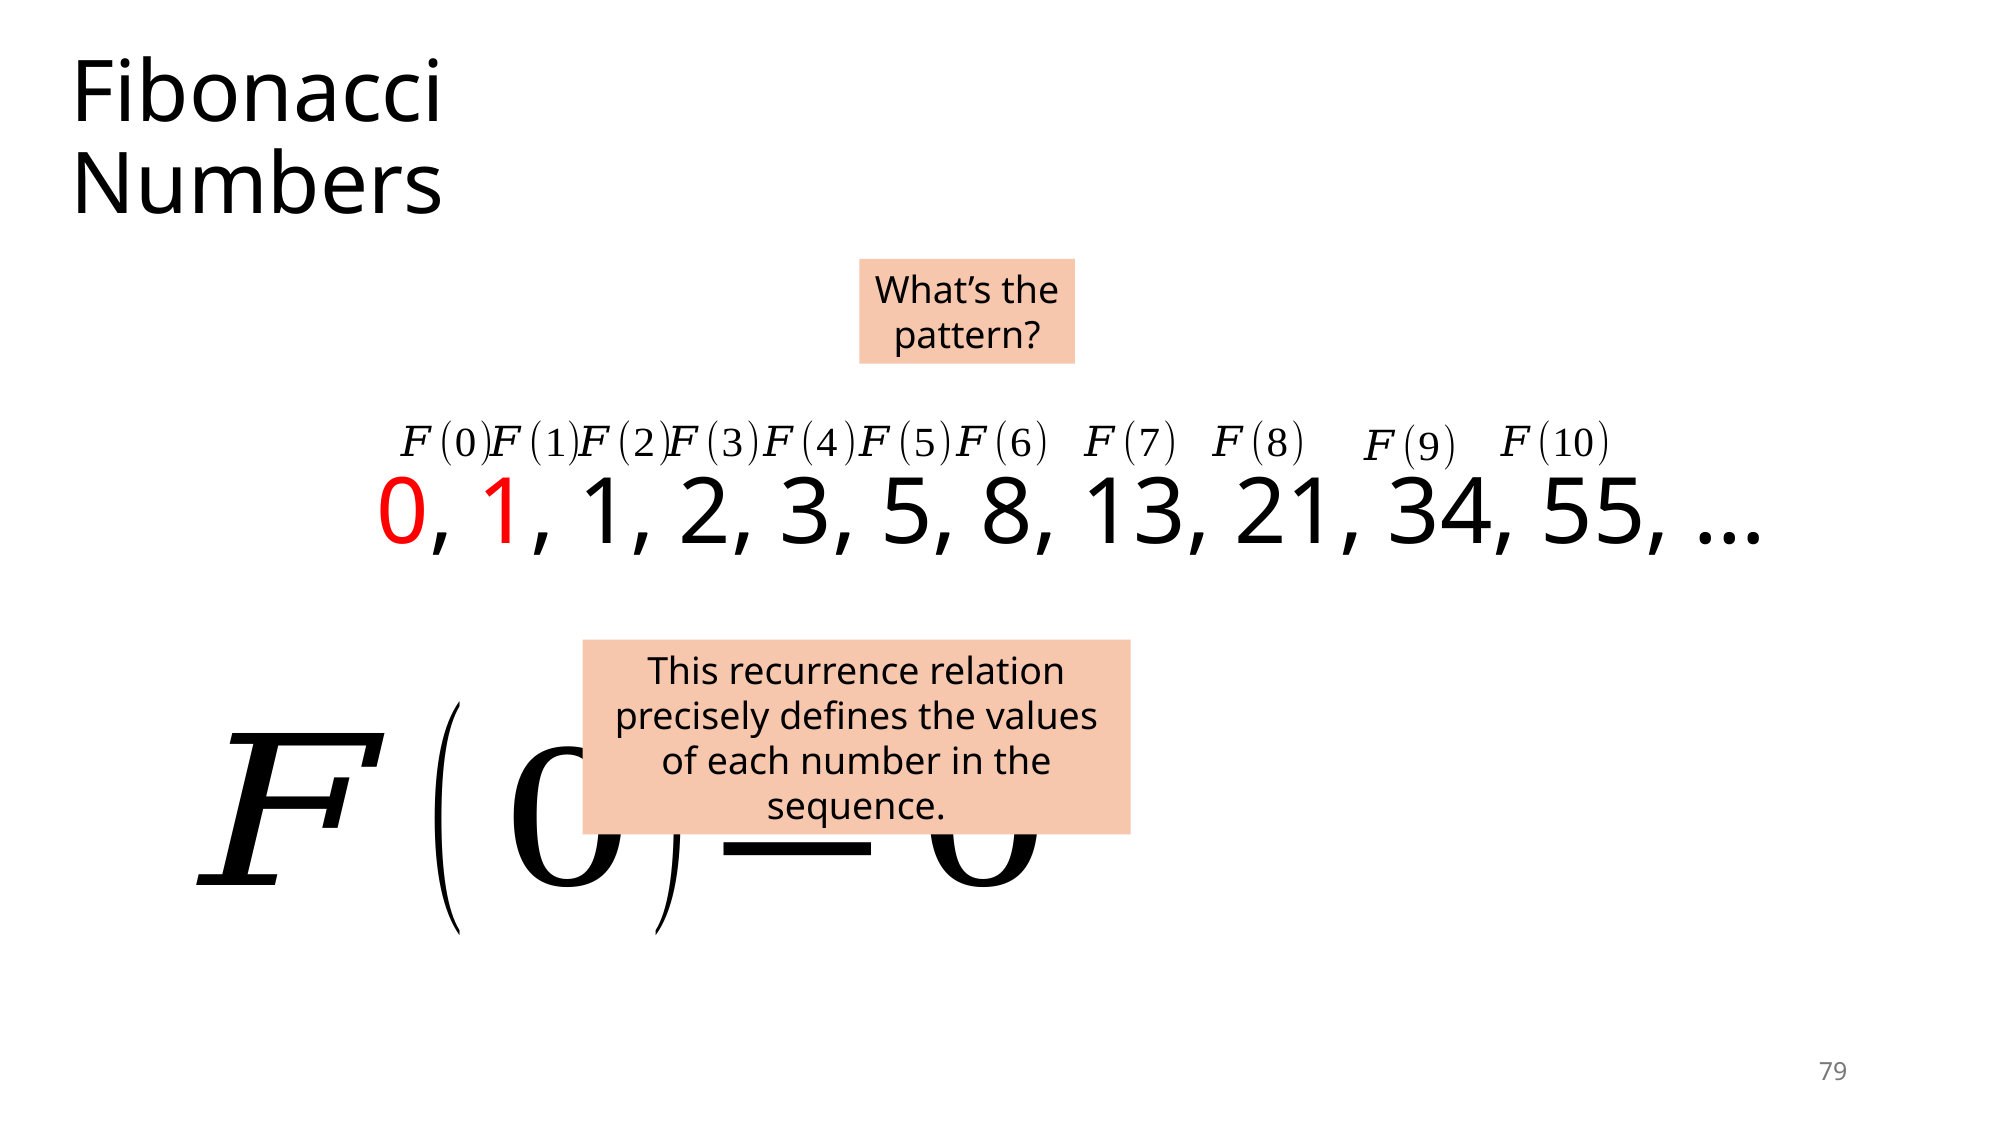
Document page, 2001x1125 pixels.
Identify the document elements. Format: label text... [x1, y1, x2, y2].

text_box This recurrence relation precisely defines the values of each number in the sequence. [582, 639, 1131, 835]
text_box 0, 1, 1, 2, 3, 5, 8, 13, 21, 34, 55, … [362, 444, 1783, 569]
text_box What’s the pattern? [859, 258, 1075, 364]
slide_number 79 [1412, 1042, 1863, 1103]
title Fibonacci Numbers [55, 31, 462, 249]
